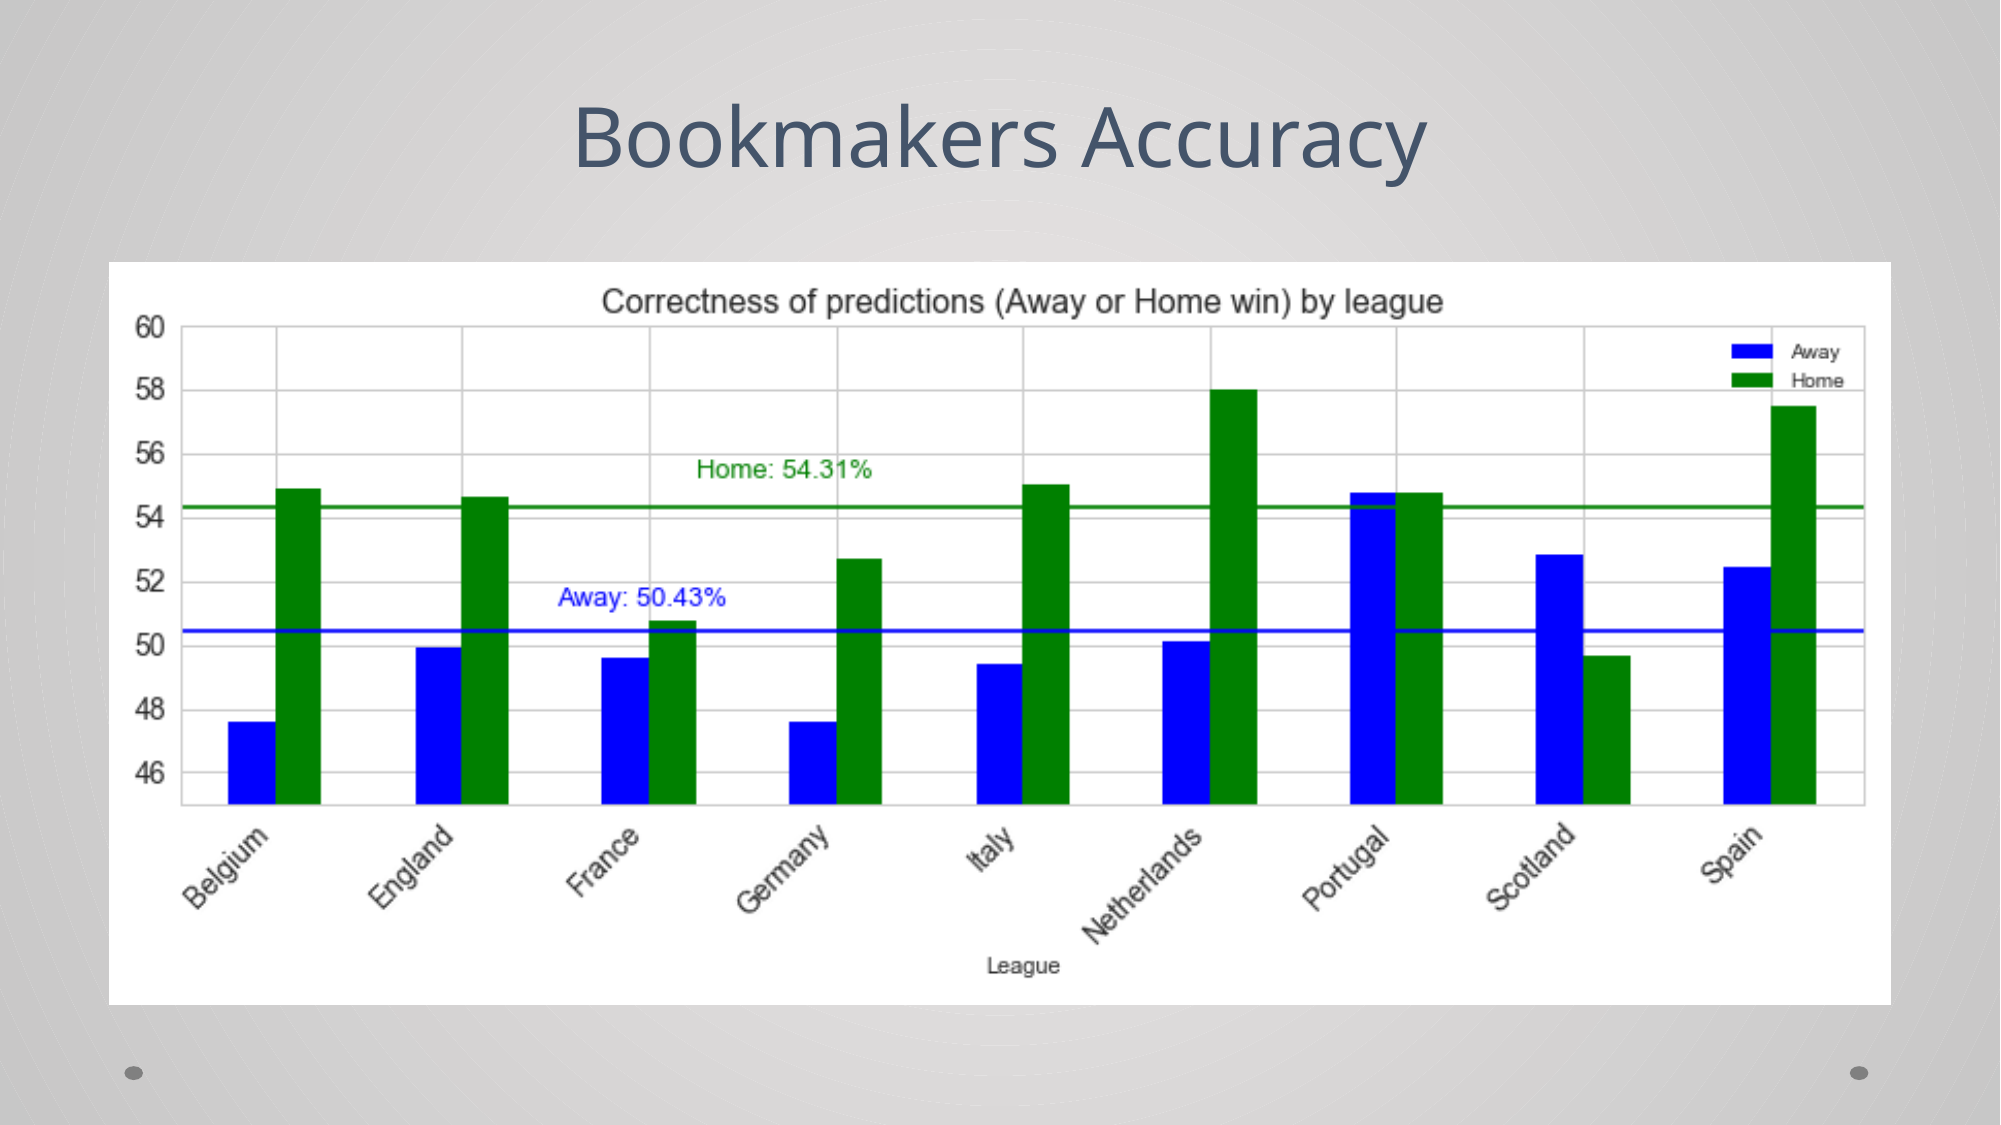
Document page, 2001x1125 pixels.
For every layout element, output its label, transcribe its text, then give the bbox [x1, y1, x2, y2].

title Bookmakers Accuracy [99, 0, 1900, 192]
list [109, 262, 1891, 1005]
